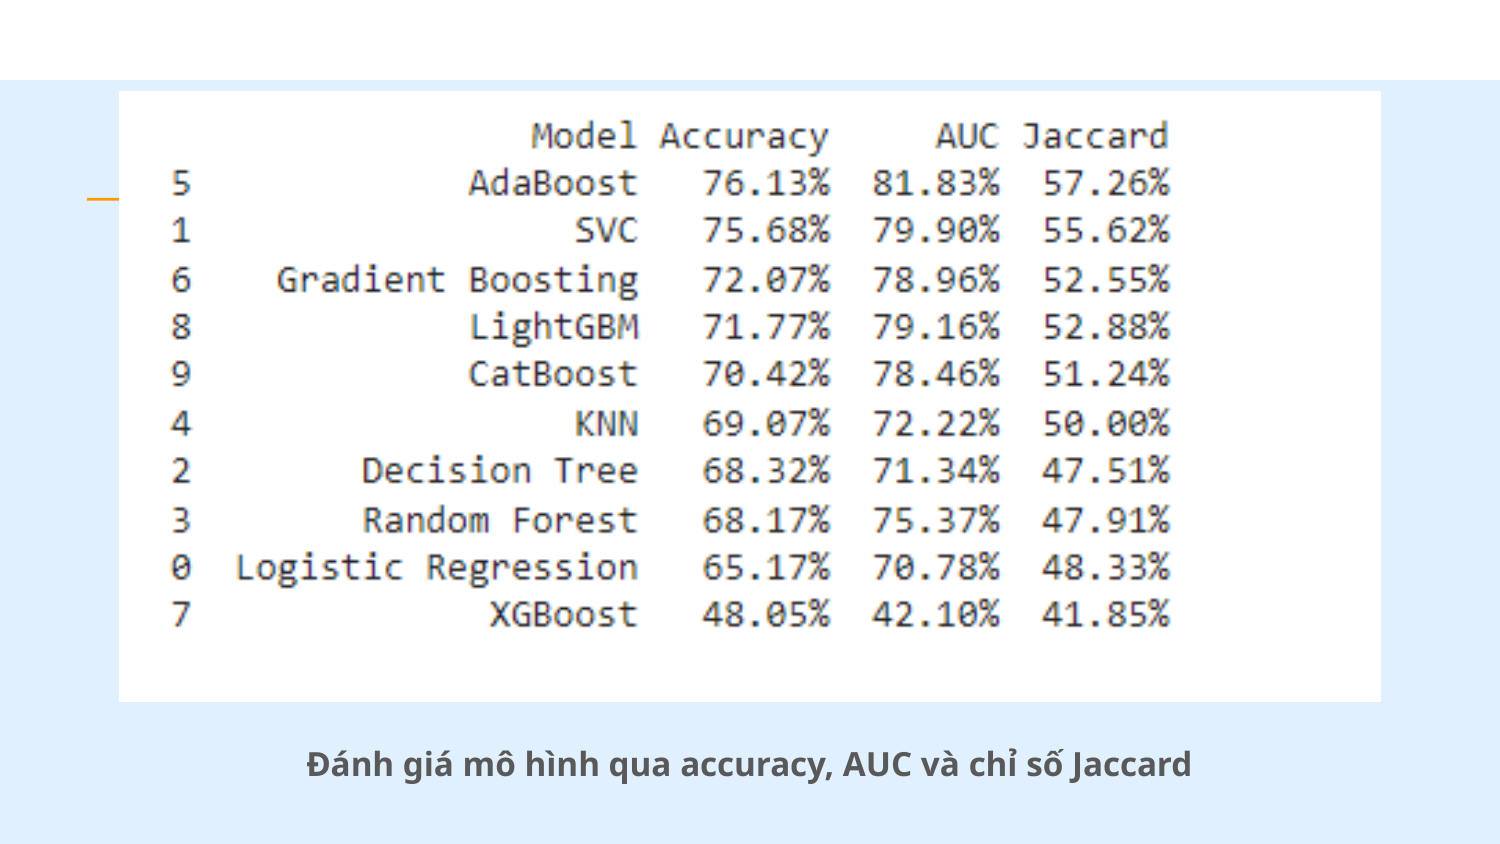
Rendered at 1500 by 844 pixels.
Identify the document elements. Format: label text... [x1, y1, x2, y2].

picture [119, 91, 1381, 702]
subtitle Đánh giá mô hình qua accuracy, AUC và chỉ số Jaccard [119, 709, 1381, 844]
